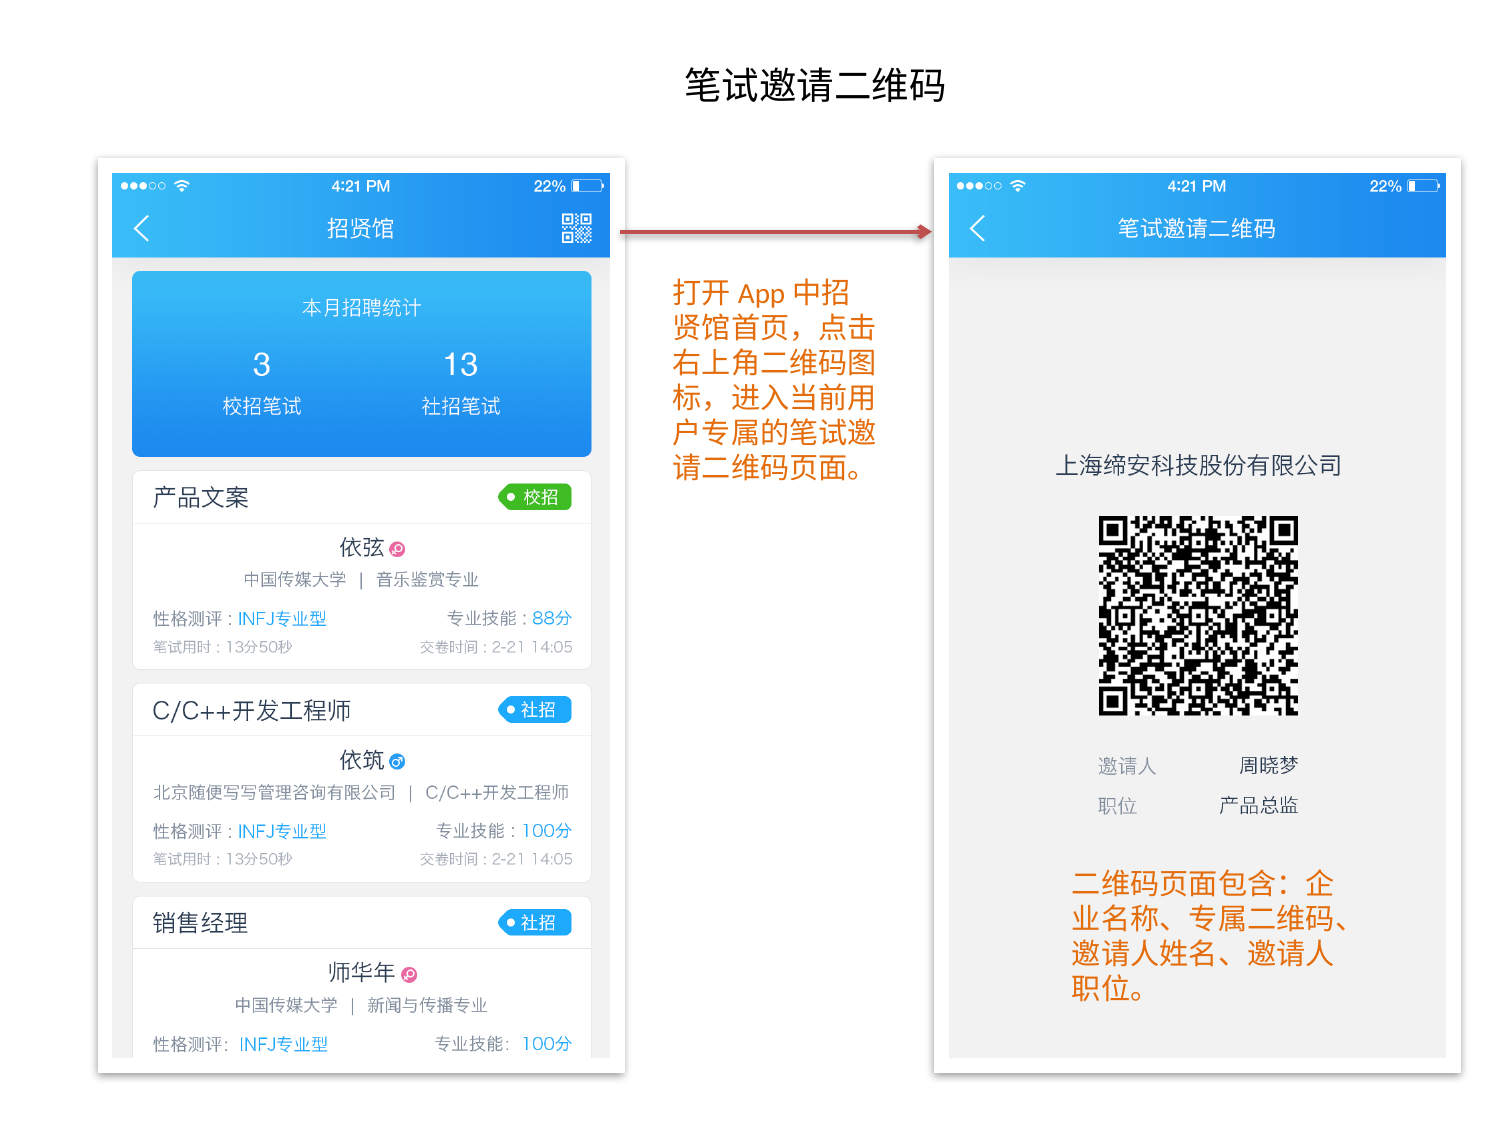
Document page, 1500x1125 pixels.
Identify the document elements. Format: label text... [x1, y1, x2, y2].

text_box 笔试邀请二维码 [443, 54, 1188, 115]
picture [948, 172, 1447, 1059]
picture [111, 172, 611, 1059]
text_box 打开App中招贤馆首页，点击右上角二维码图标，进入当前用户专属的笔试邀请二维码页面。 [657, 267, 894, 492]
